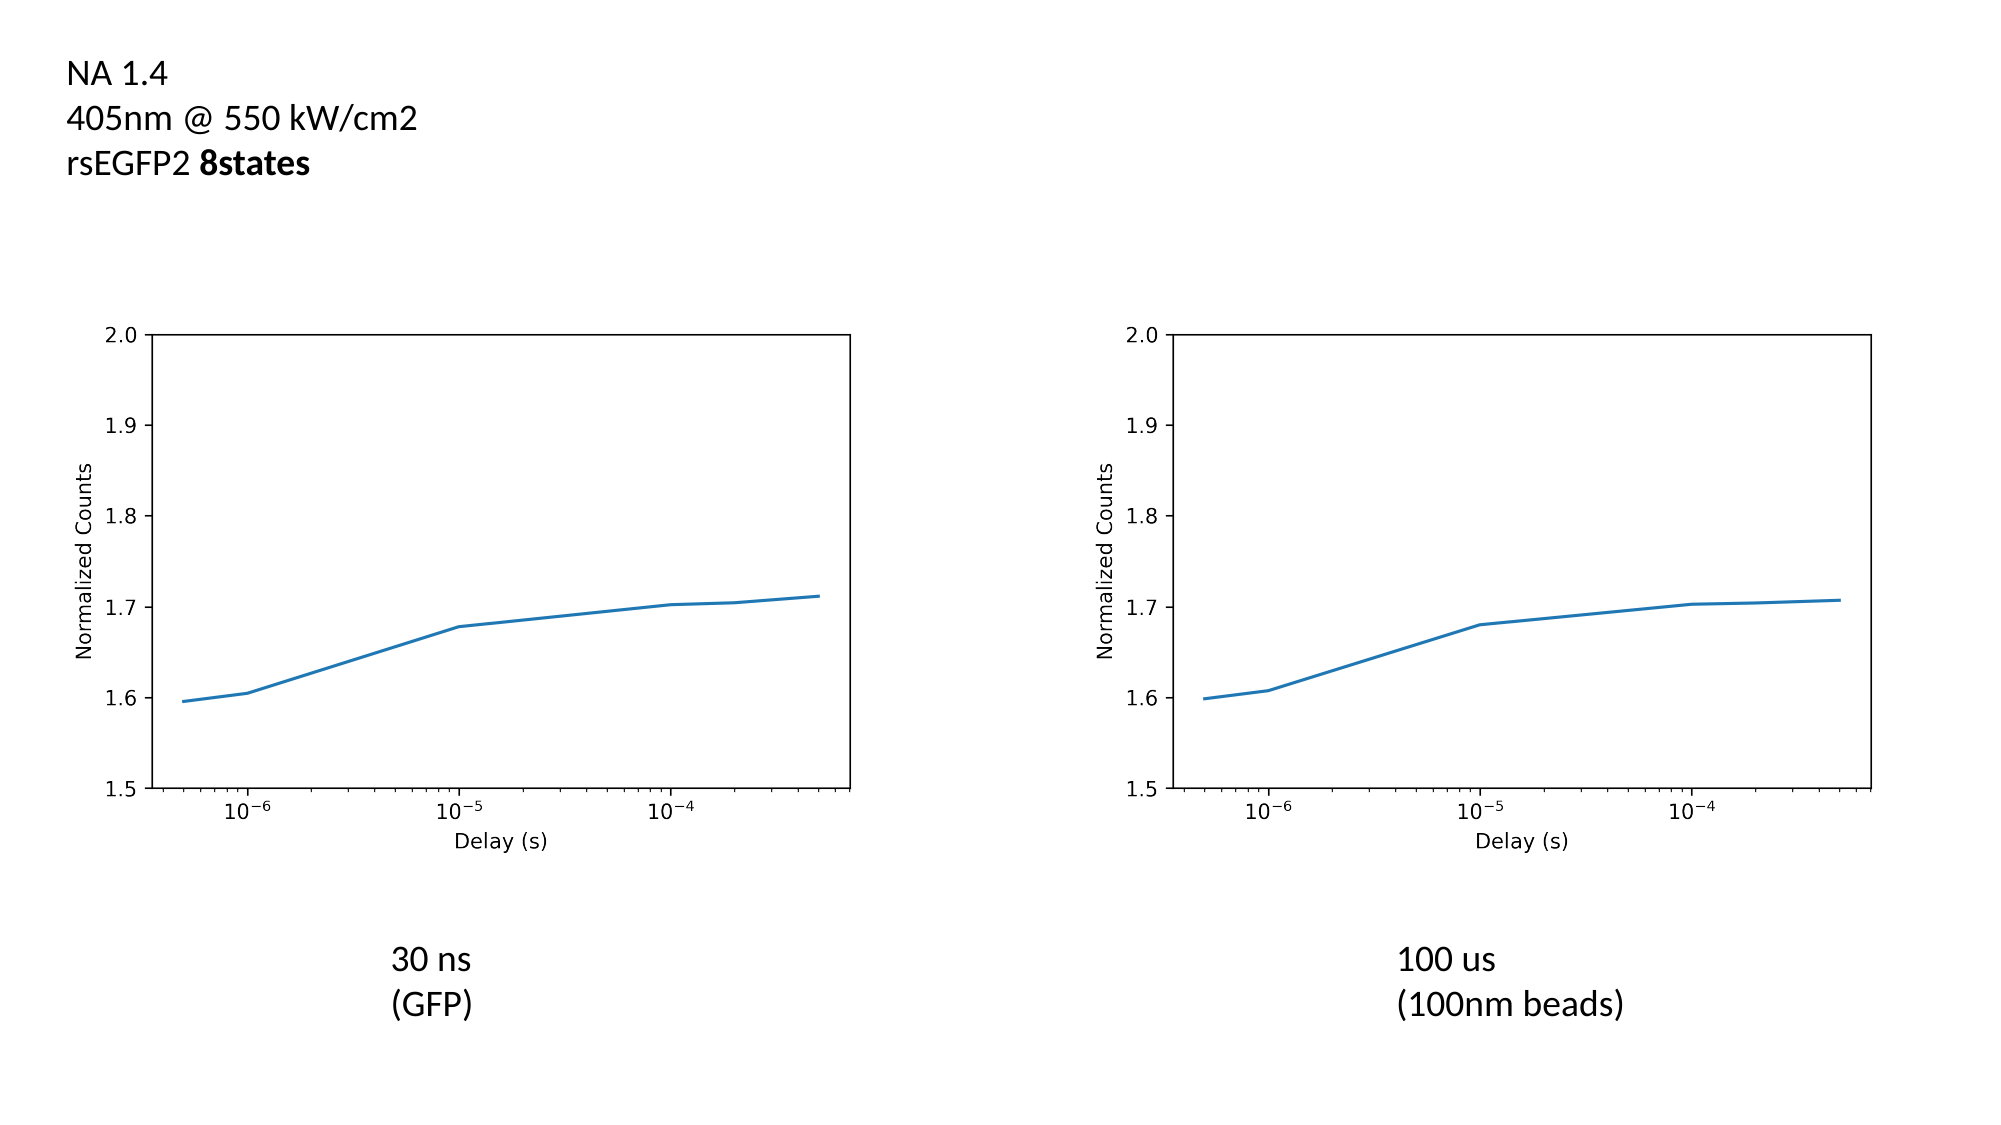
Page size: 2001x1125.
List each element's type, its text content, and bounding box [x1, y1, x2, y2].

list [39, 262, 940, 863]
text_box 30 ns (GFP) [375, 927, 489, 1032]
text_box 100 us (100nm beads) [1381, 927, 1640, 1032]
text_box NA 1.4 405nm @ 550 kW/cm2 rsEGFP2 8states [51, 40, 433, 191]
picture [1060, 262, 1961, 863]
